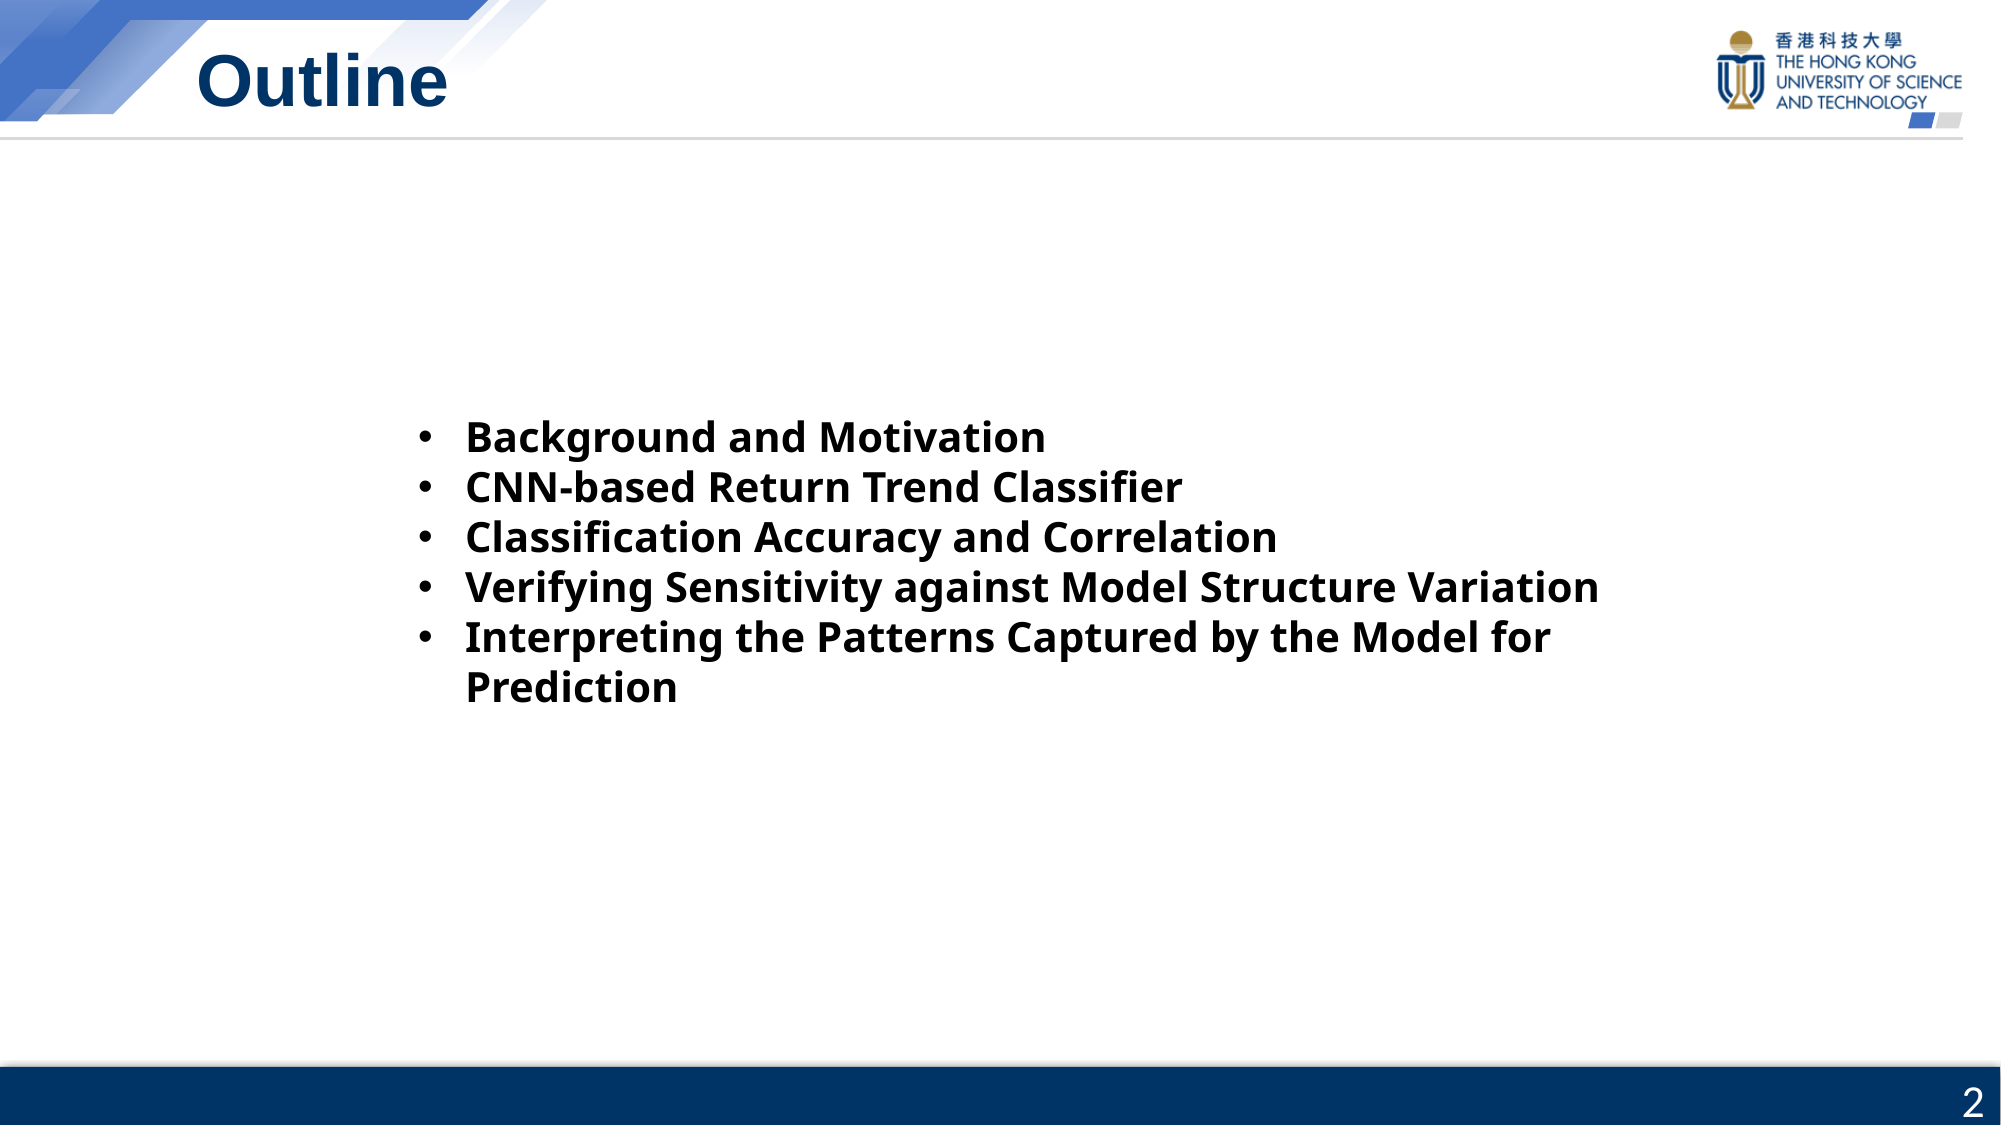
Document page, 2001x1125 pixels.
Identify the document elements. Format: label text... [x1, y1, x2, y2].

slide_number 2 [1878, 1068, 2000, 1125]
picture [1715, 30, 1963, 111]
text_box Background and Motivation CNN-based Return Trend Classifier Classification Accuracy and Correlation Verifying Sensitivity against Model Structure Variation Interpreting the Patterns Captured by the Model for Prediction [403, 403, 1759, 769]
title Outline [181, 25, 1714, 130]
